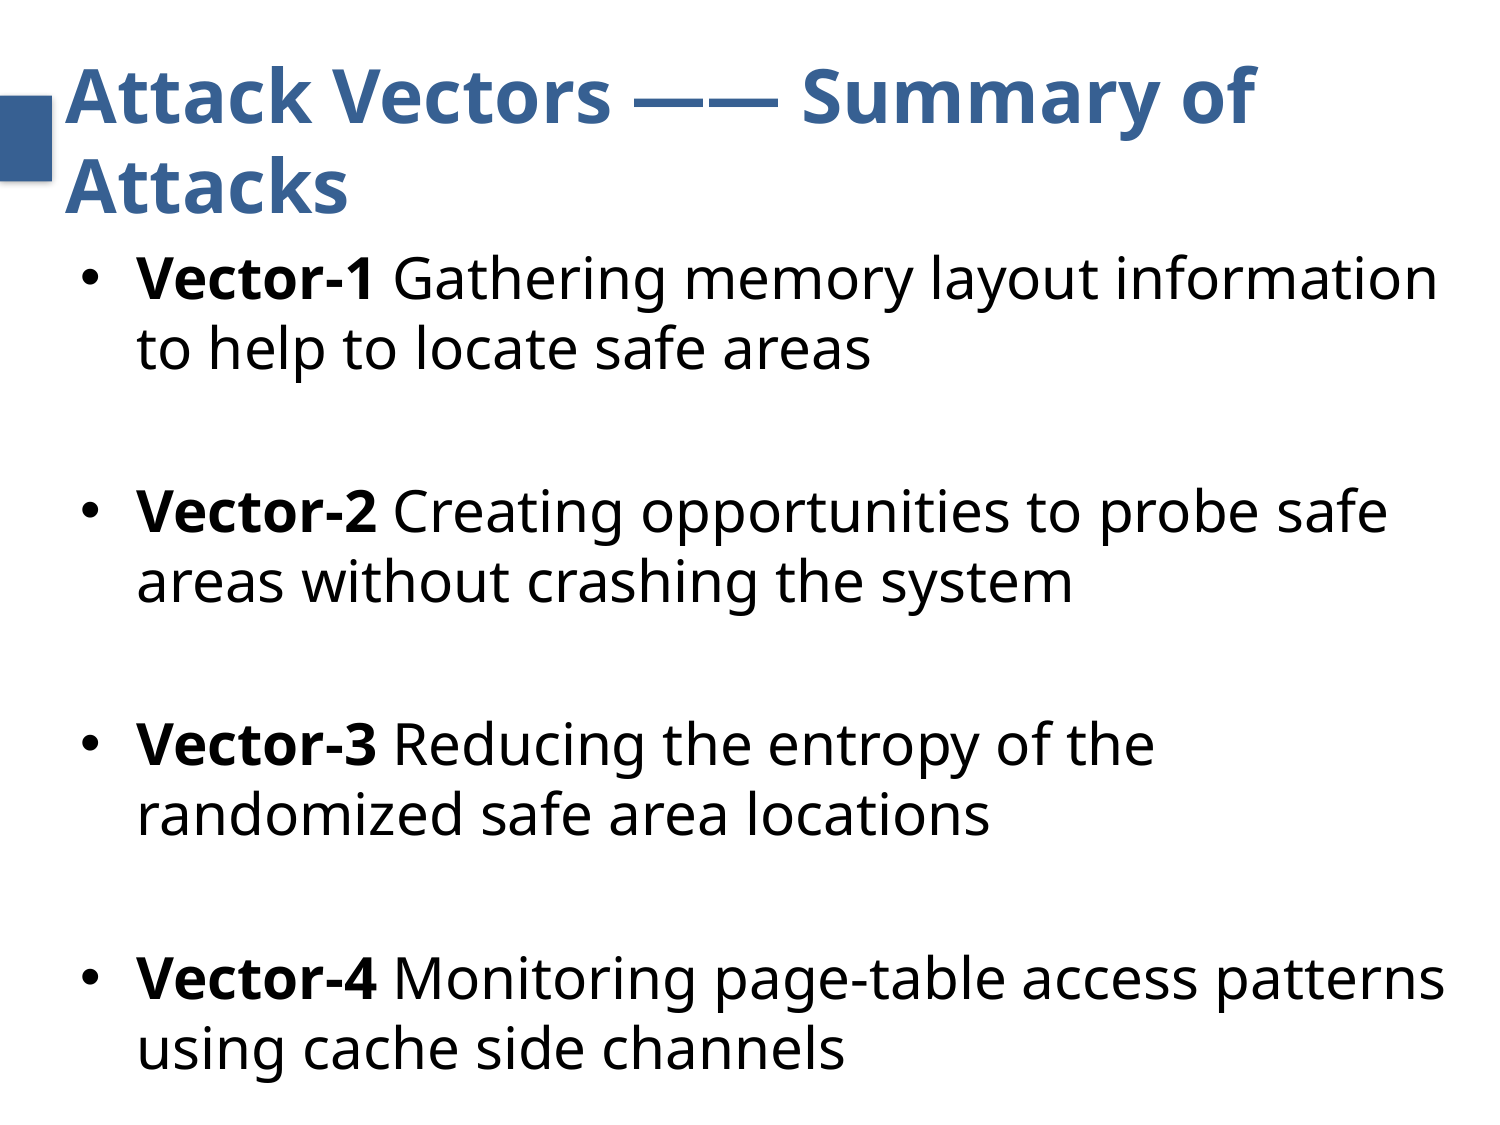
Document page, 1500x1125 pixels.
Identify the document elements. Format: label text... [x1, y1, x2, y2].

title Attack Vectors —— Summary of Attacks [50, 81, 1469, 195]
text_box [0, 95, 53, 182]
text_box Vector-1 Gathering memory layout information to help to locate safe areas Vector-2 Creating opportunities to probe safe areas without crashing the system Vector-3 Reducing the entropy of the randomized safe area locations Vector-4 Monitoring page-table access patterns using cache side channels [65, 233, 1491, 1102]
